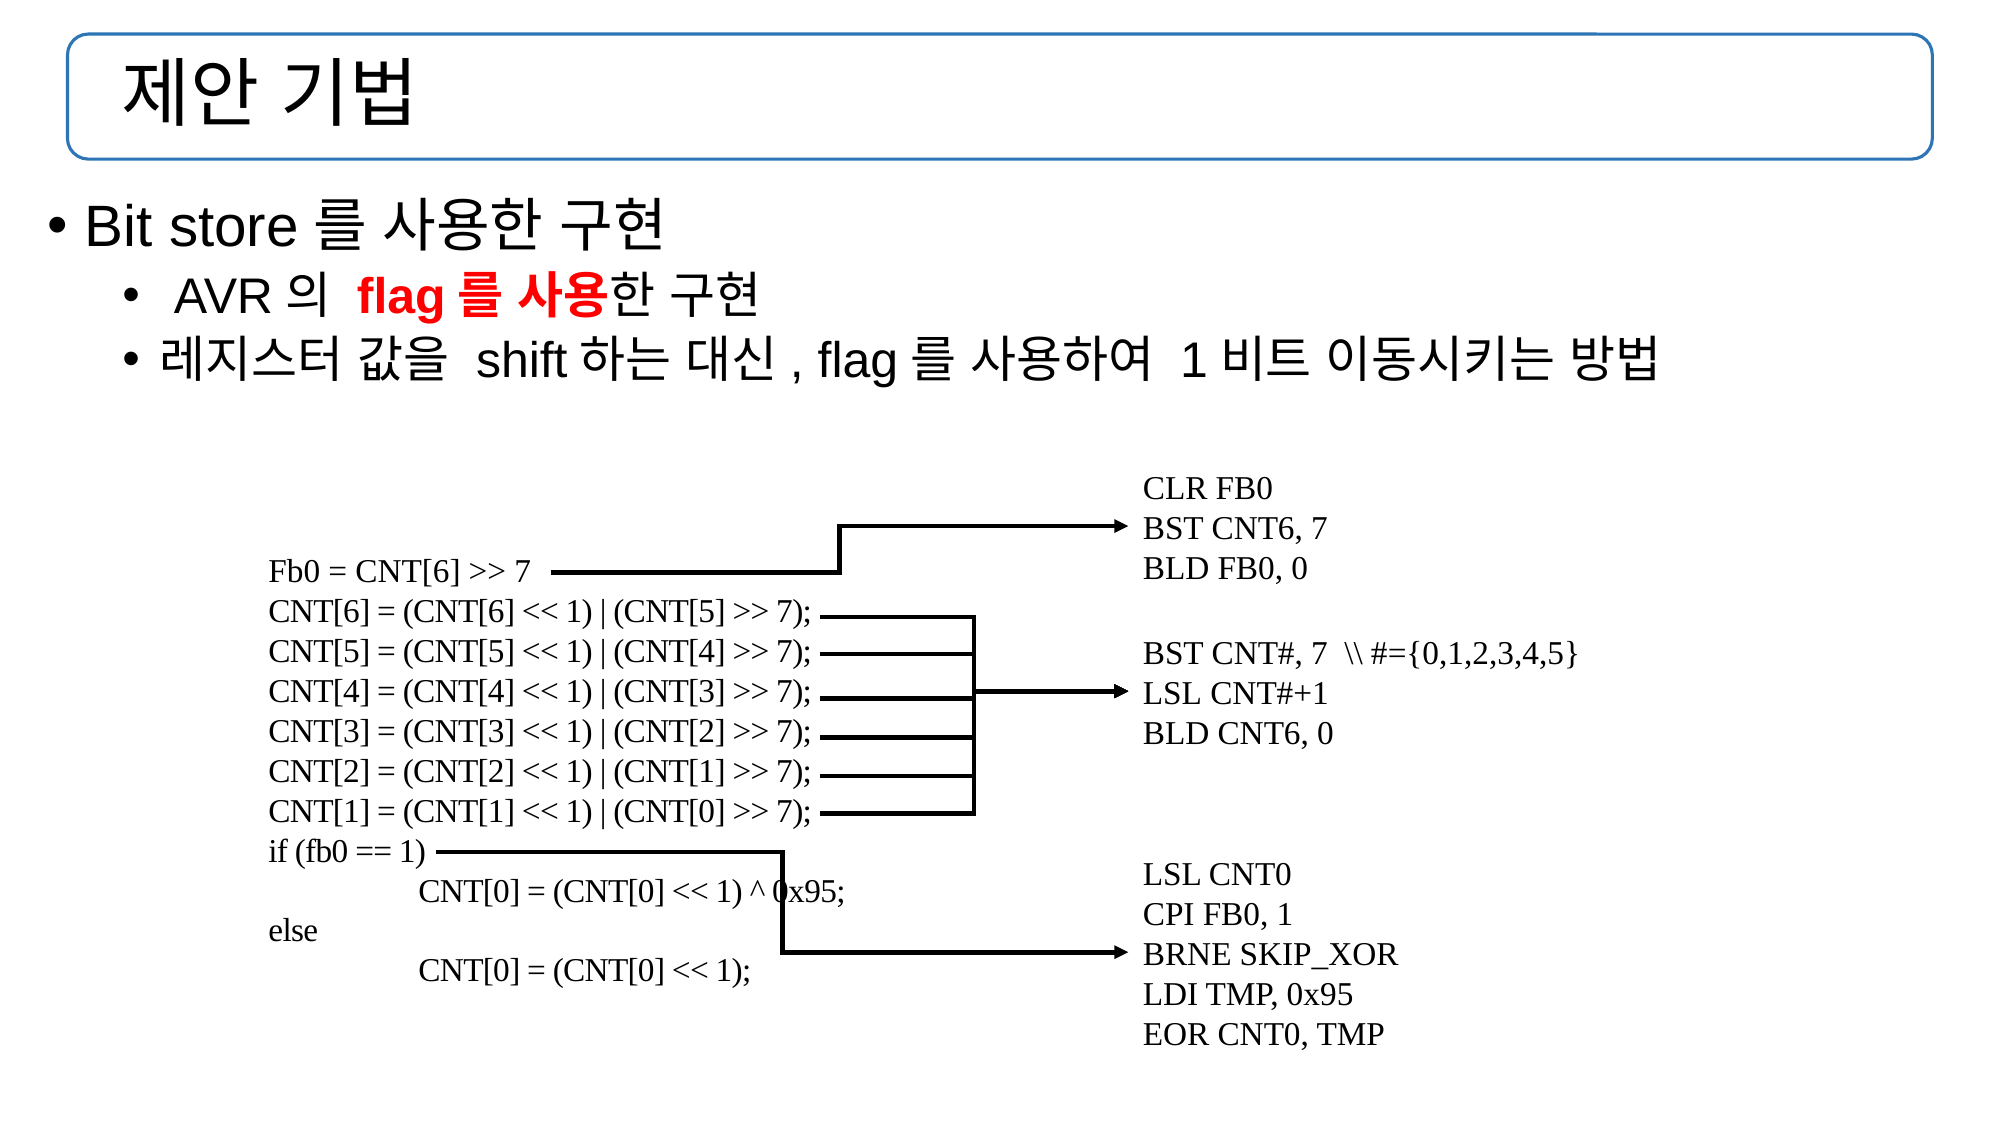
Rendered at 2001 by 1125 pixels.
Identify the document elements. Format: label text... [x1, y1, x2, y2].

title 제안 기법 [67, 34, 1933, 160]
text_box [253, 458, 1747, 1063]
list Bit store를 사용한 구현 AVR의 flag를 사용한 구현 레지스터 값을 shift하는 대신, flag를 사용하여 1비트 이동시키는 방법 [32, 189, 1933, 1019]
